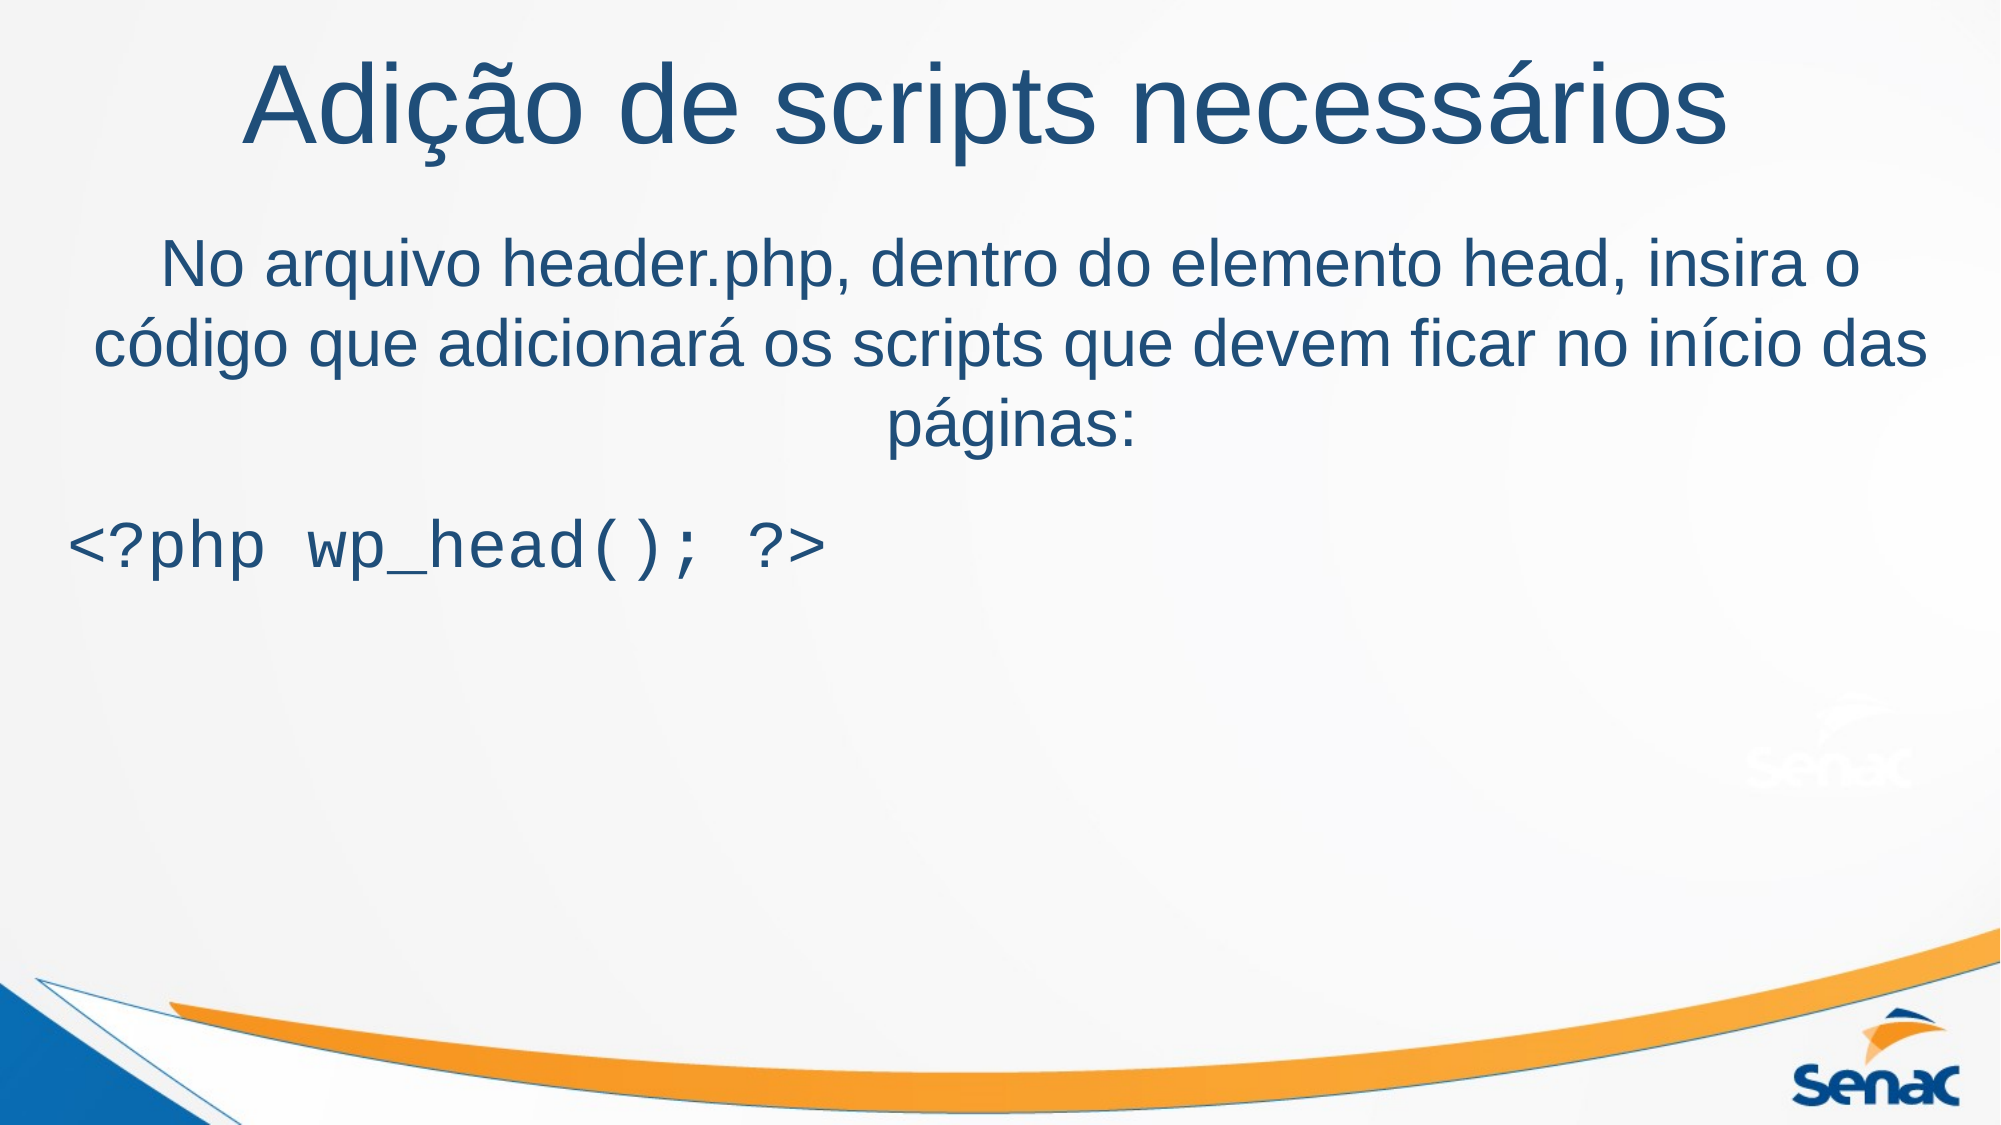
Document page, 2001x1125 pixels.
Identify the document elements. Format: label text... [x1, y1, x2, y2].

title Adição de scripts necessários [0, 36, 1973, 178]
picture [0, 0, 2001, 1125]
list No arquivo header.php, dentro do elemento head, insira o código que adicionará os scripts que devem ficar no início das páginas: <?php wp_head(); ?> [52, 211, 1973, 926]
